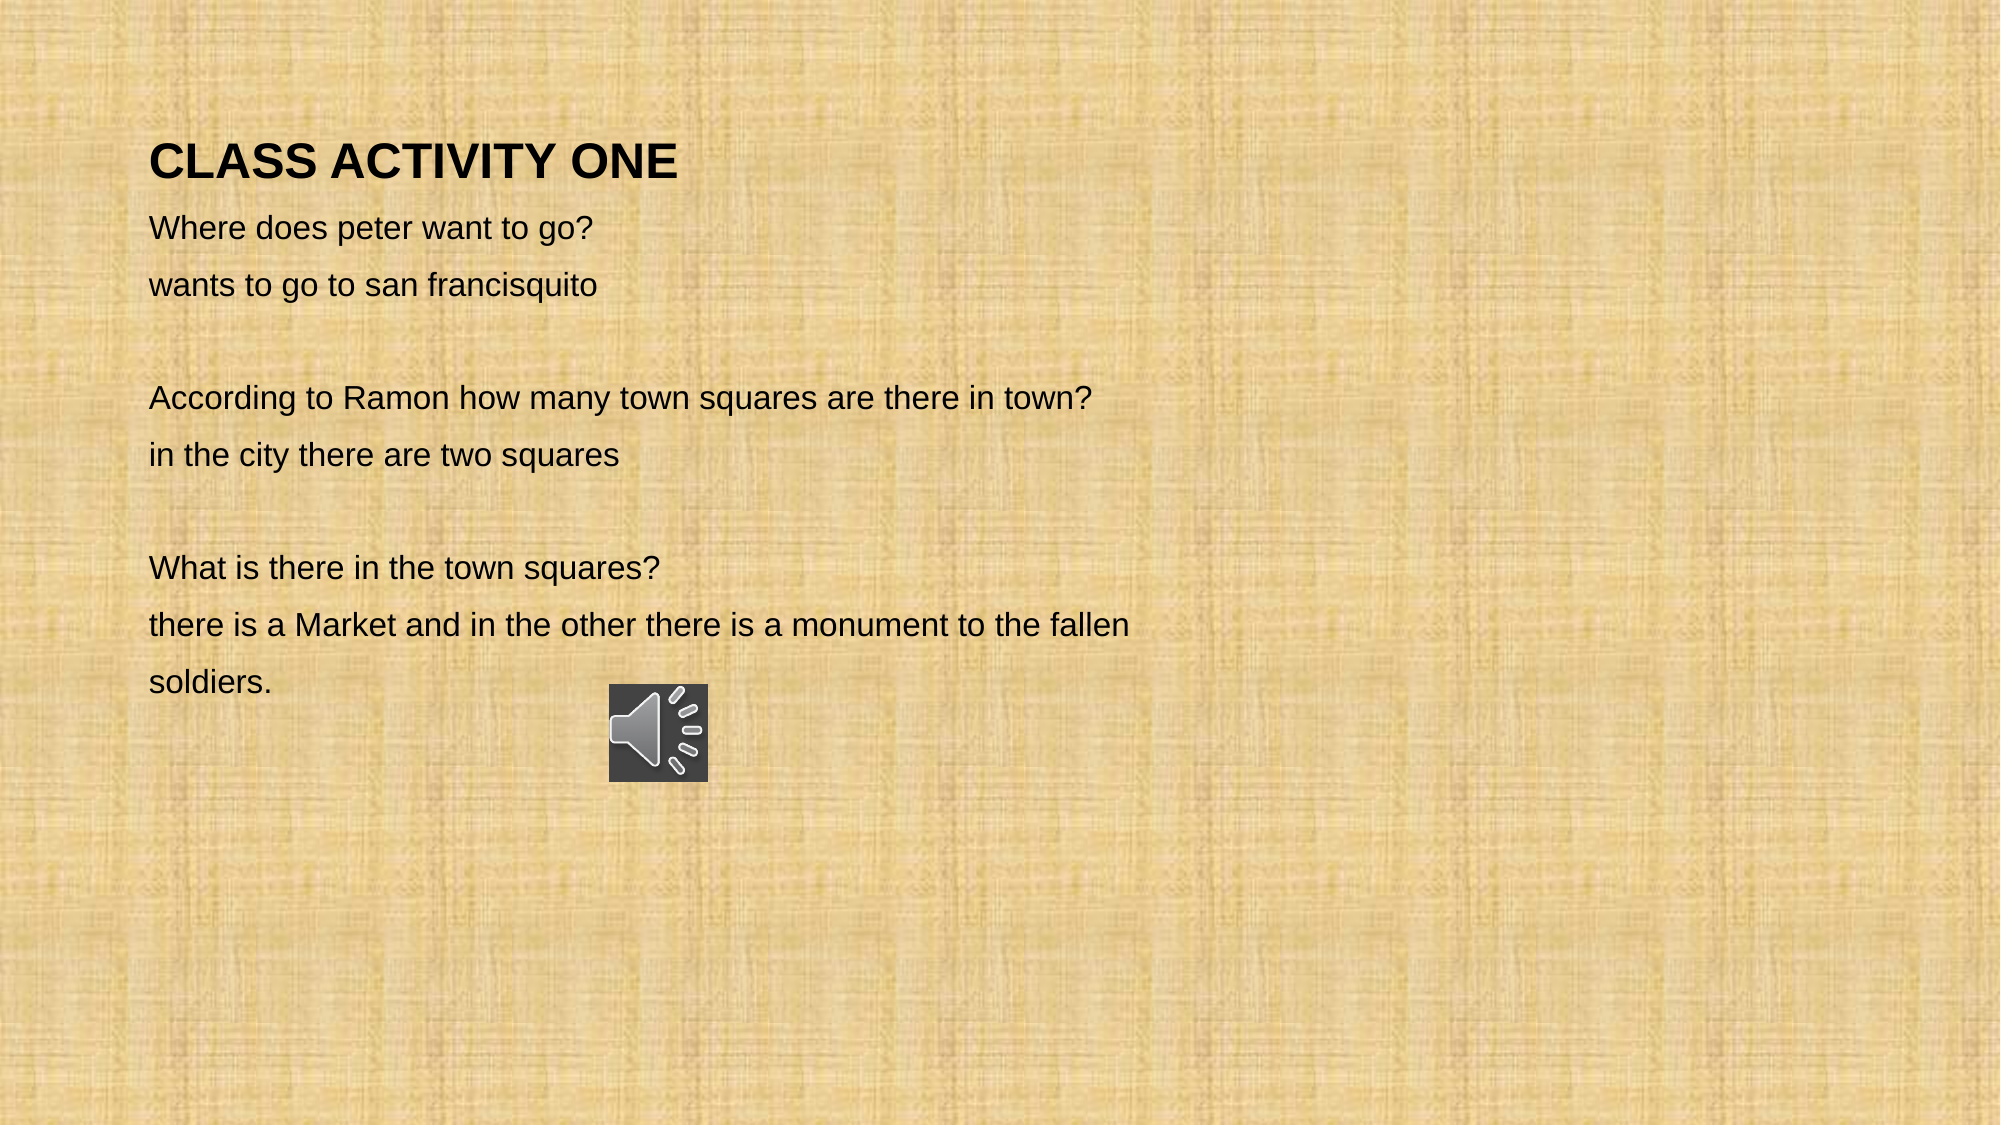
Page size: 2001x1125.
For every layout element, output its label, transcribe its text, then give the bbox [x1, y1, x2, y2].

picture [0, 0, 2001, 1125]
subtitle CLASS ACTIVITY ONE Where does peter want to go? wants to go to san francisquito According to Ramon how many town squares are there in town? in the city there are two squares What is there in the town squares? there is a Market and in the other there is a monument to the fallen soldiers. [133, 128, 1634, 824]
